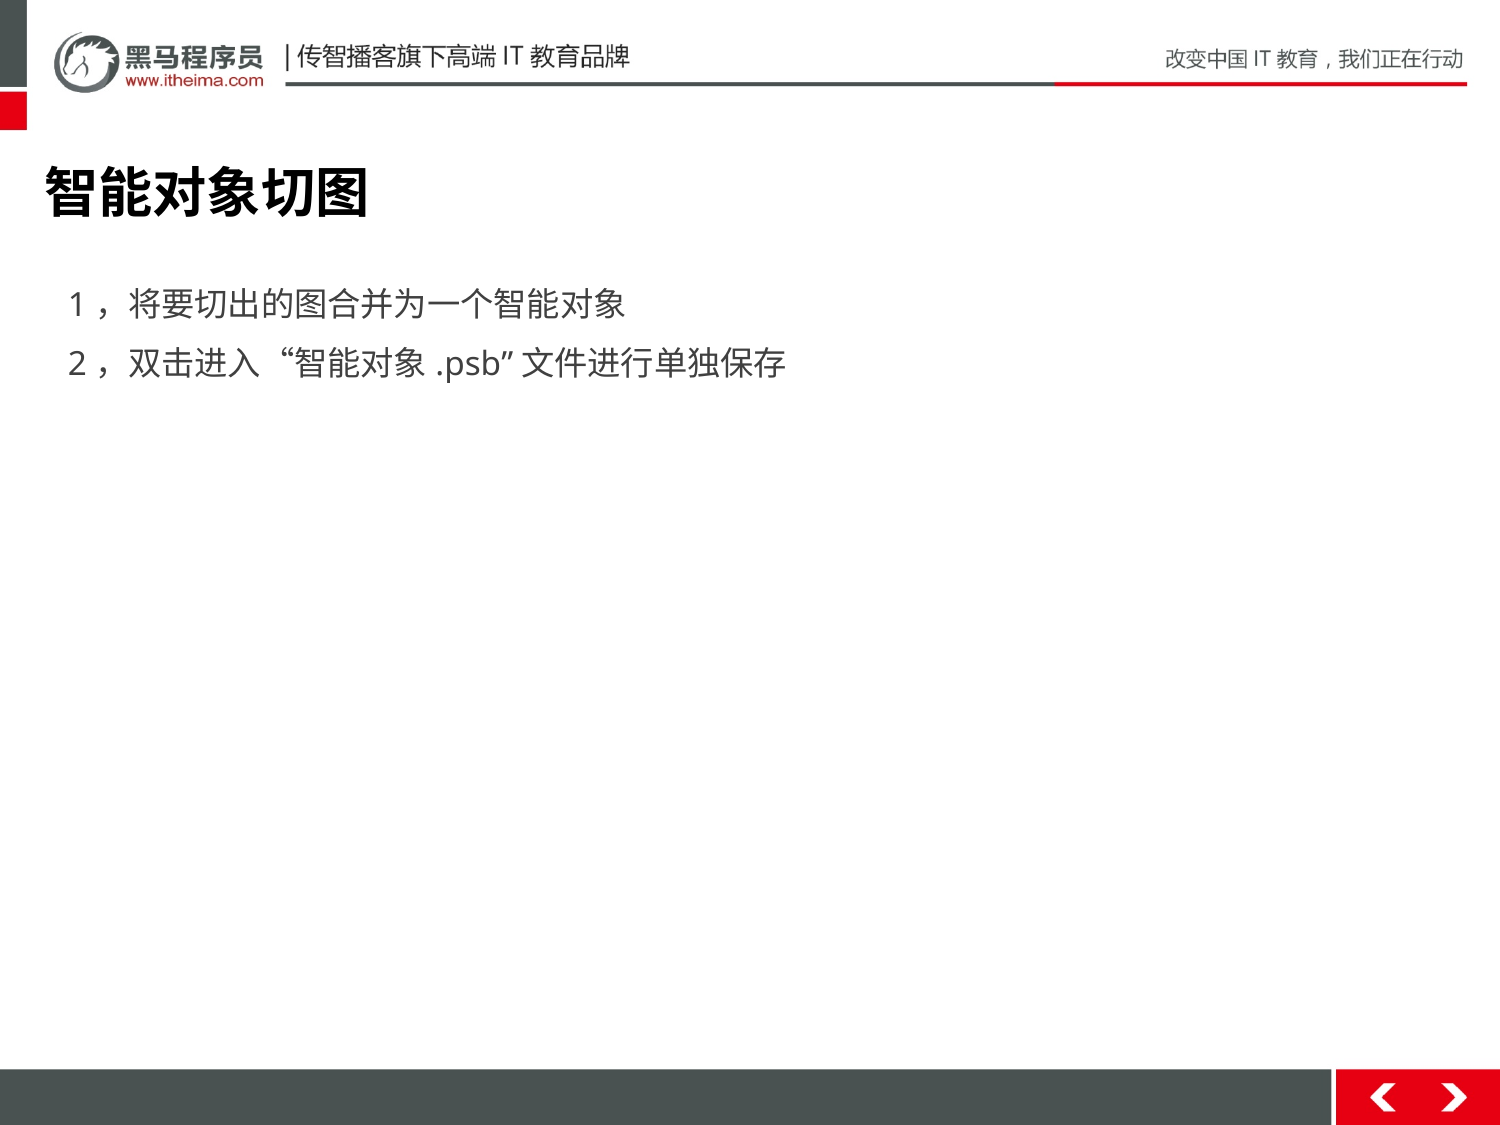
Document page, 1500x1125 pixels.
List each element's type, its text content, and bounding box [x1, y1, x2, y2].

text_box 1，将要切出的图合并为一个智能对象 2，双击进入“智能对象.psb”文件进行单独保存 [53, 255, 1459, 492]
text_box 智能对象切图 [29, 150, 1358, 231]
picture [0, 0, 1500, 1125]
